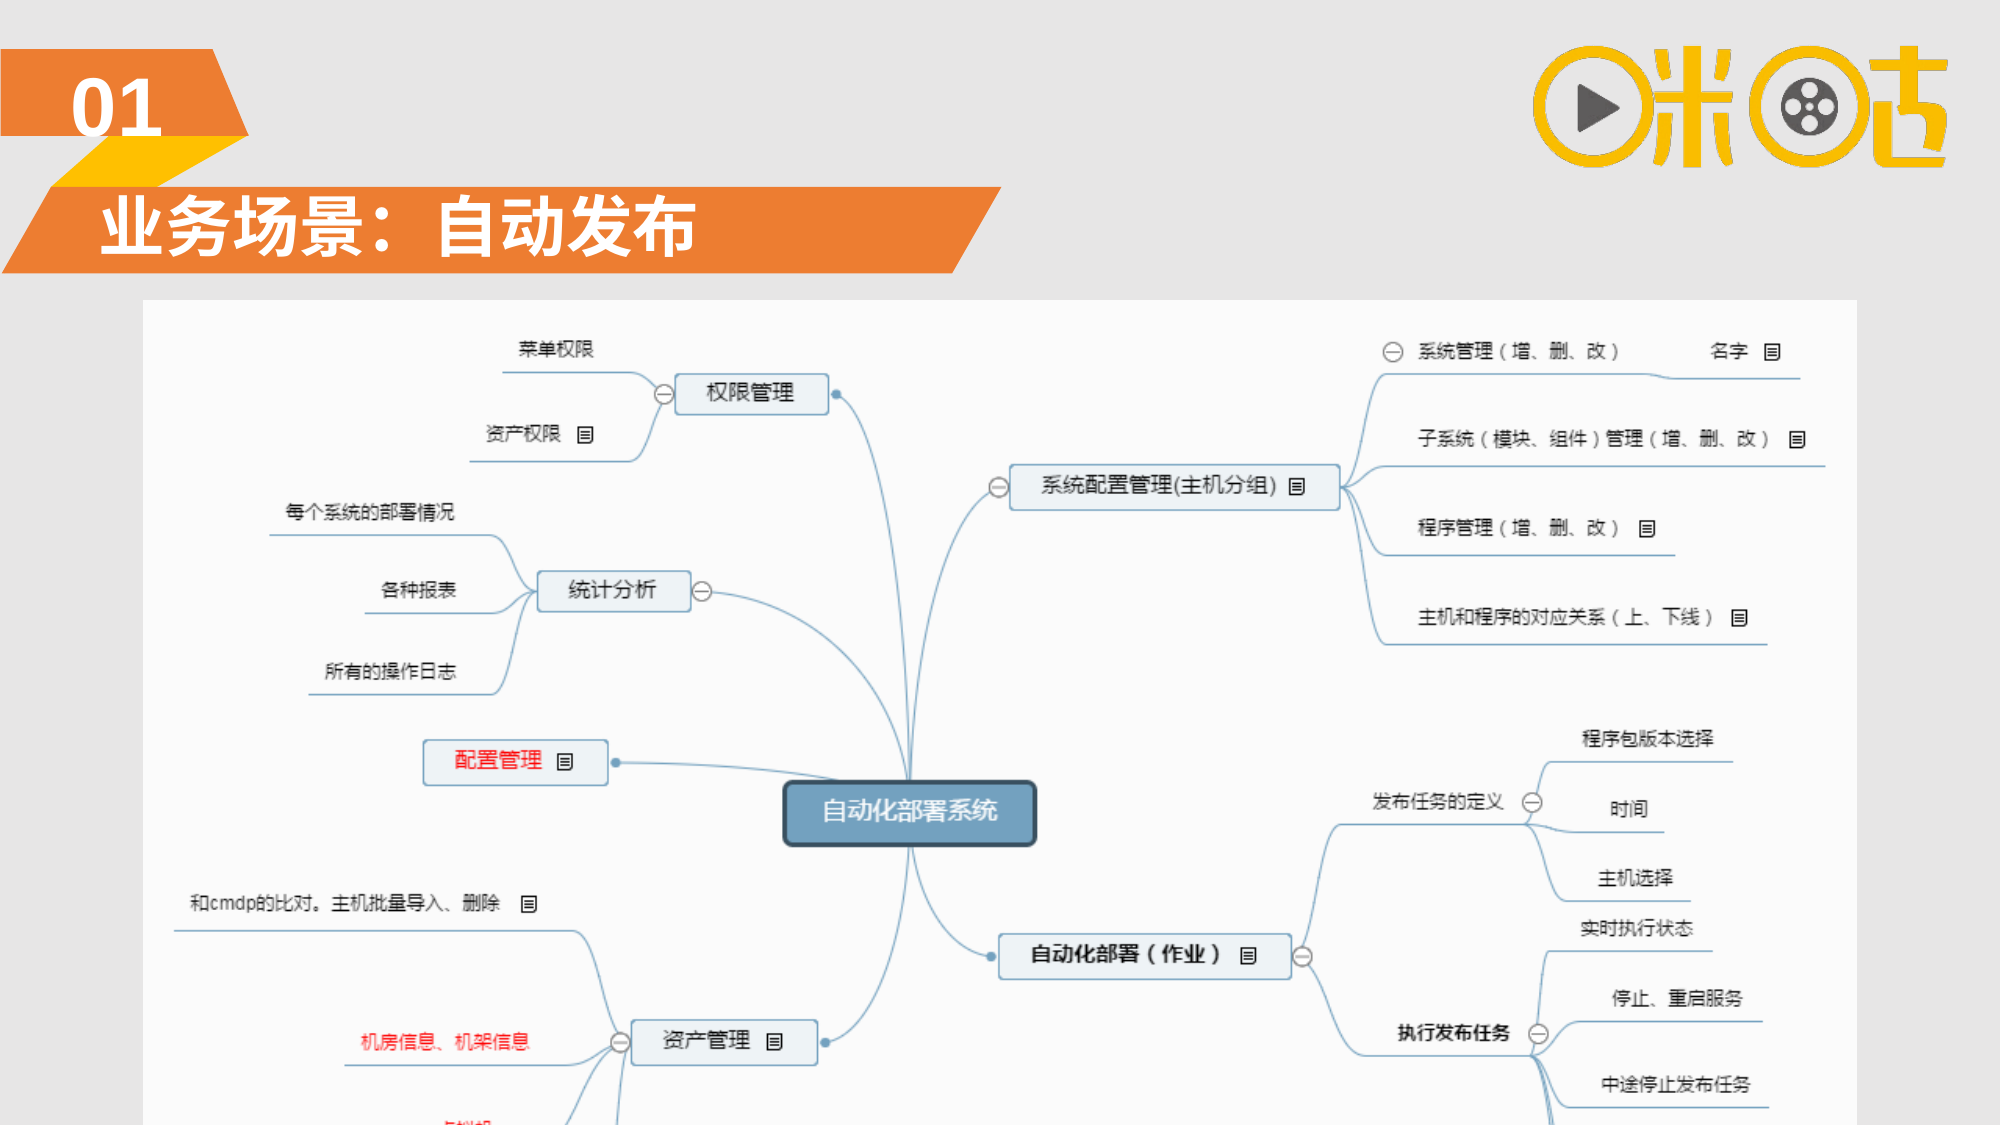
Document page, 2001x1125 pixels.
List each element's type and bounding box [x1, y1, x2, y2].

text_box [62, 136, 247, 177]
text_box [1, 177, 1002, 274]
text_box [0, 49, 249, 136]
picture [1522, 29, 1960, 181]
picture [143, 300, 1857, 1125]
